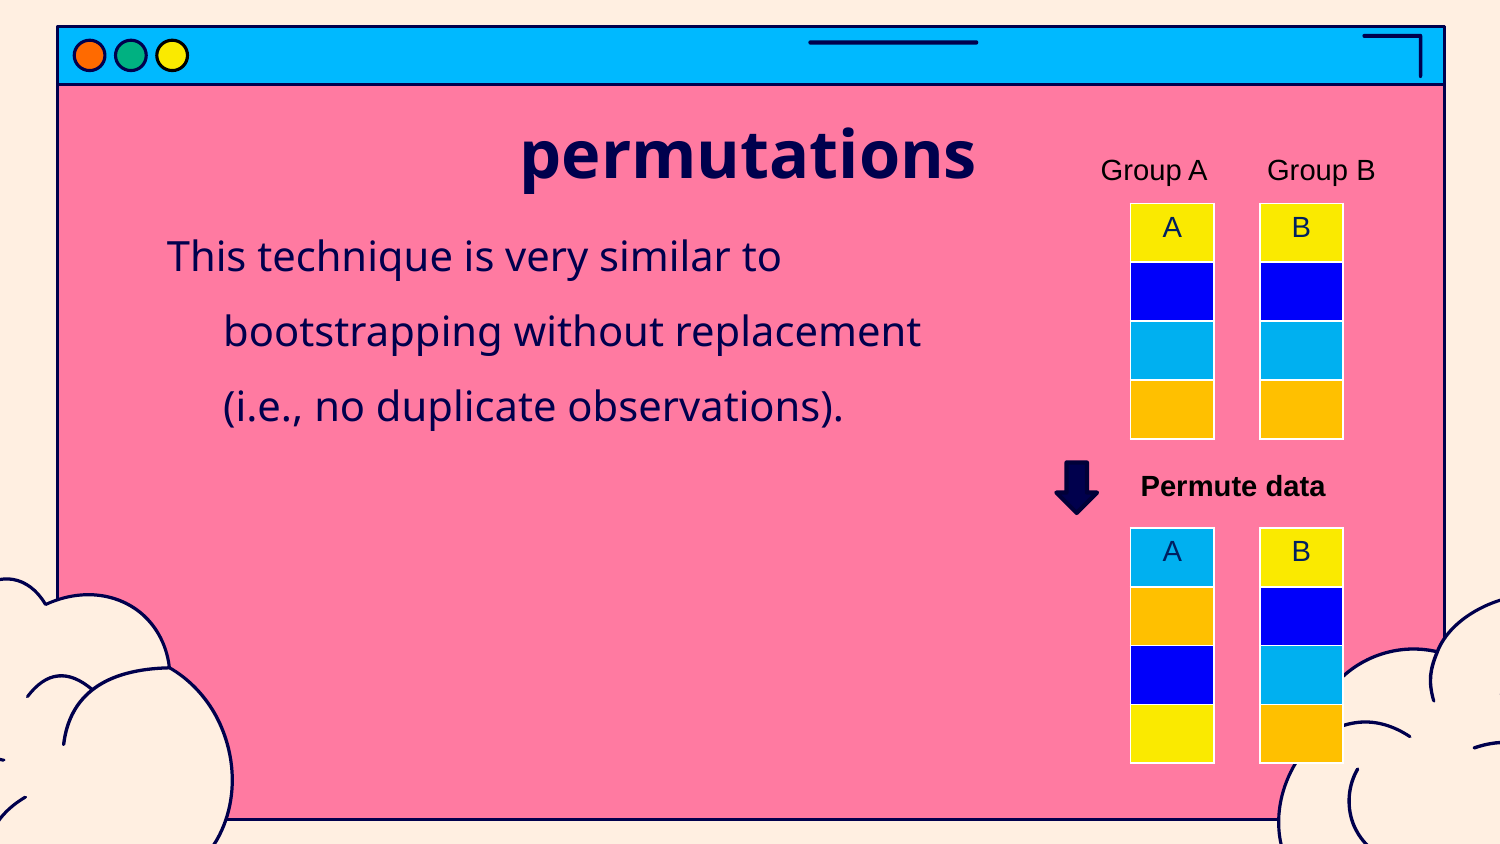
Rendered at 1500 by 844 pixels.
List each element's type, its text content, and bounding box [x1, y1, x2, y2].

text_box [1265, 605, 1500, 844]
text_box Permute data [1125, 460, 1500, 510]
table_cell [1131, 705, 1213, 762]
table_header B [1261, 529, 1342, 586]
table_header A [1131, 529, 1213, 586]
text_box [1054, 460, 1100, 516]
title permutations [114, 96, 1383, 191]
table_cell [1261, 263, 1342, 320]
table_cell [1261, 381, 1342, 438]
text_box Group A Group B [1085, 144, 1500, 194]
table_cell [1261, 588, 1342, 607]
table_cell [1131, 322, 1213, 379]
table_header A [1131, 204, 1213, 261]
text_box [0, 605, 267, 844]
table_cell [1131, 588, 1213, 645]
table_cell [1131, 646, 1213, 704]
table_cell [1131, 381, 1213, 438]
table_cell [1261, 322, 1342, 379]
text_box This technique is very similar to bootstrapping without replacement (i.e., no duplicate observations). [133, 189, 1023, 717]
table_cell [1131, 263, 1213, 320]
table_header B [1261, 204, 1342, 261]
